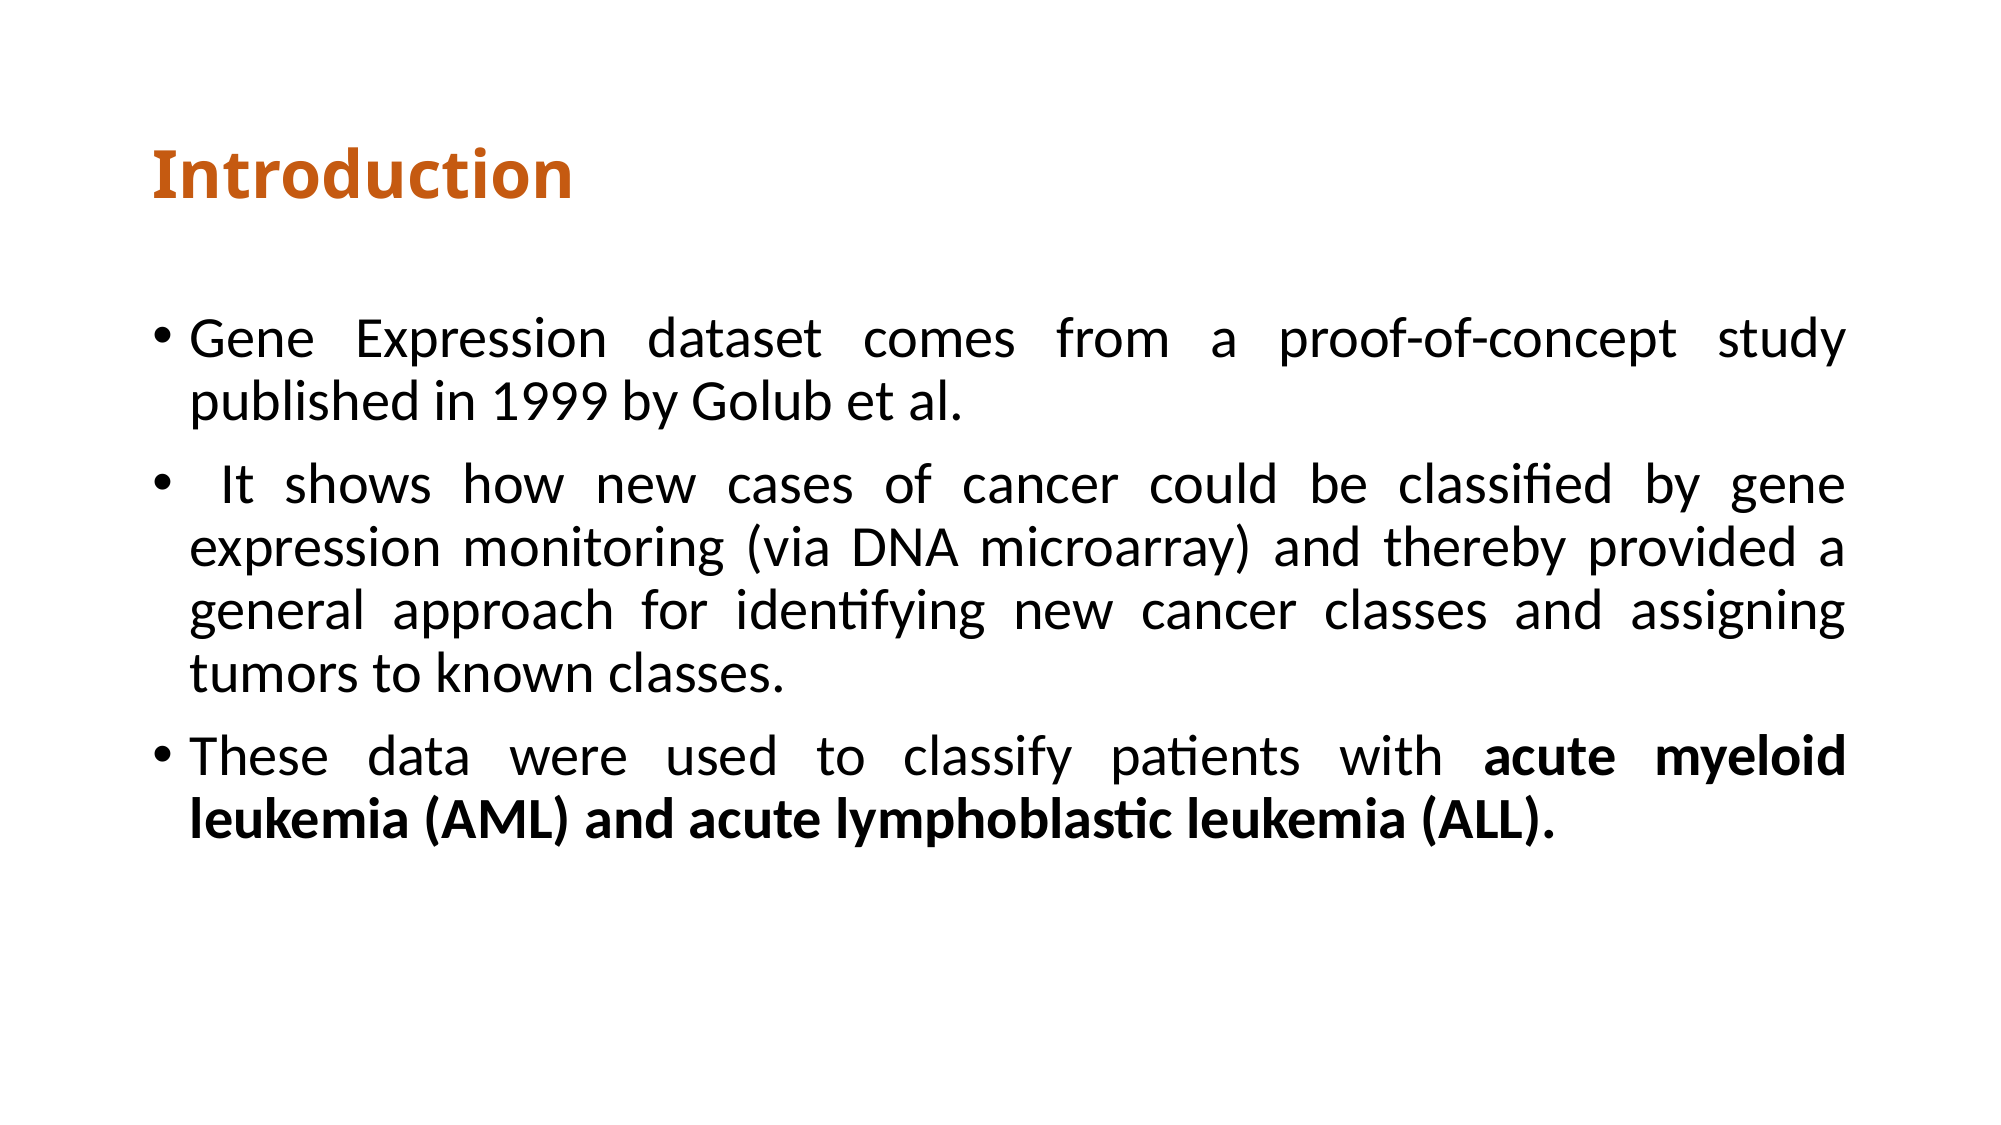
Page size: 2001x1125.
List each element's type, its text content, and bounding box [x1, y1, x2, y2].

list Gene Expression dataset comes from a proof-of-concept study published in 1999 by Golub et al. It shows how new cases of cancer could be classified by gene expression monitoring (via DNA microarray) and thereby provided a general approach for identifying new cancer classes and assigning tumors to known classes. These data were used to classify patients with acute myeloid leukemia (AML) and acute lymphoblastic leukemia (ALL). [137, 299, 1863, 1014]
title Introduction [137, 59, 1863, 278]
